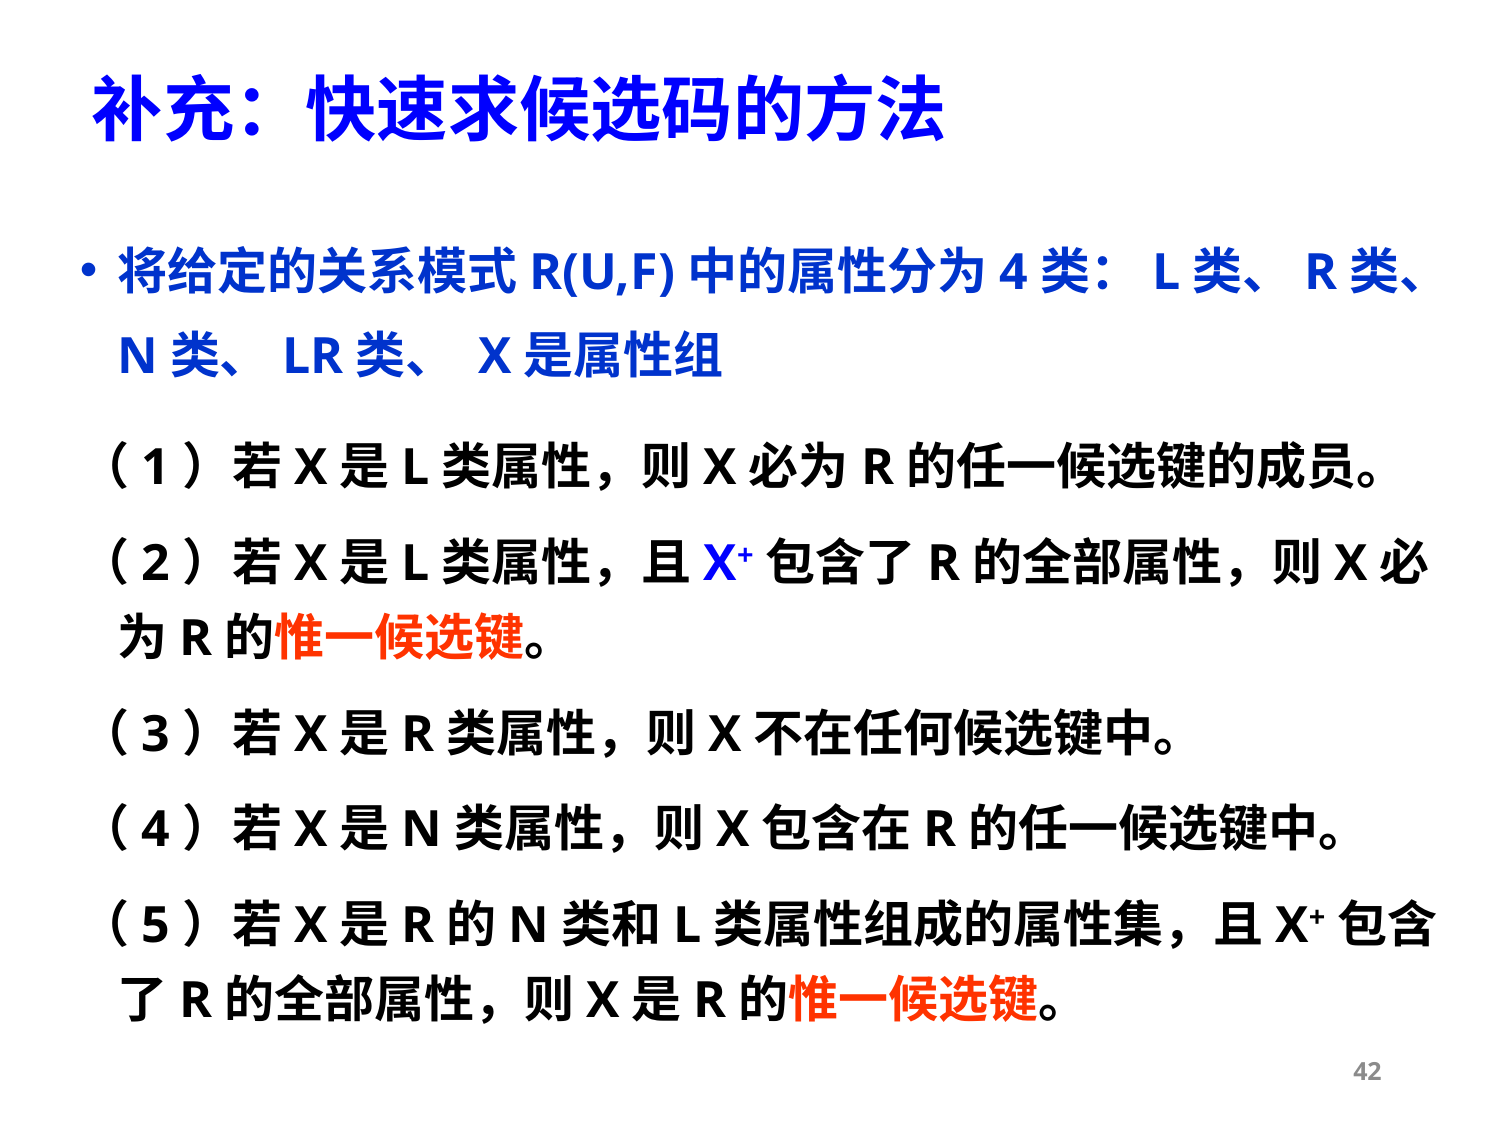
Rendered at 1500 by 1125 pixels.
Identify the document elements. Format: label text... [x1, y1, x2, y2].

title 补充：快速求候选码的方法 [76, 66, 1424, 159]
list 将给定的关系模式R(U,F)中的属性分为4类：L类、R类、N类、LR类、 X是属性组 （1）若X是L类属性，则X必为R的任一候选键的成员。 （2）若X是L类属性，且X+包含了R的全部属性，则X必为R的惟一候选键。 （3）若X是R类属性，则X不在任何候选键中。 （4）若X是N类属性，则X包含在R的任一候选键中。 （5）若X是R的N类和L类属性组成的属性集，且X+包含了R的全部属性，则X是R的惟一候选键。 [64, 208, 1471, 1113]
